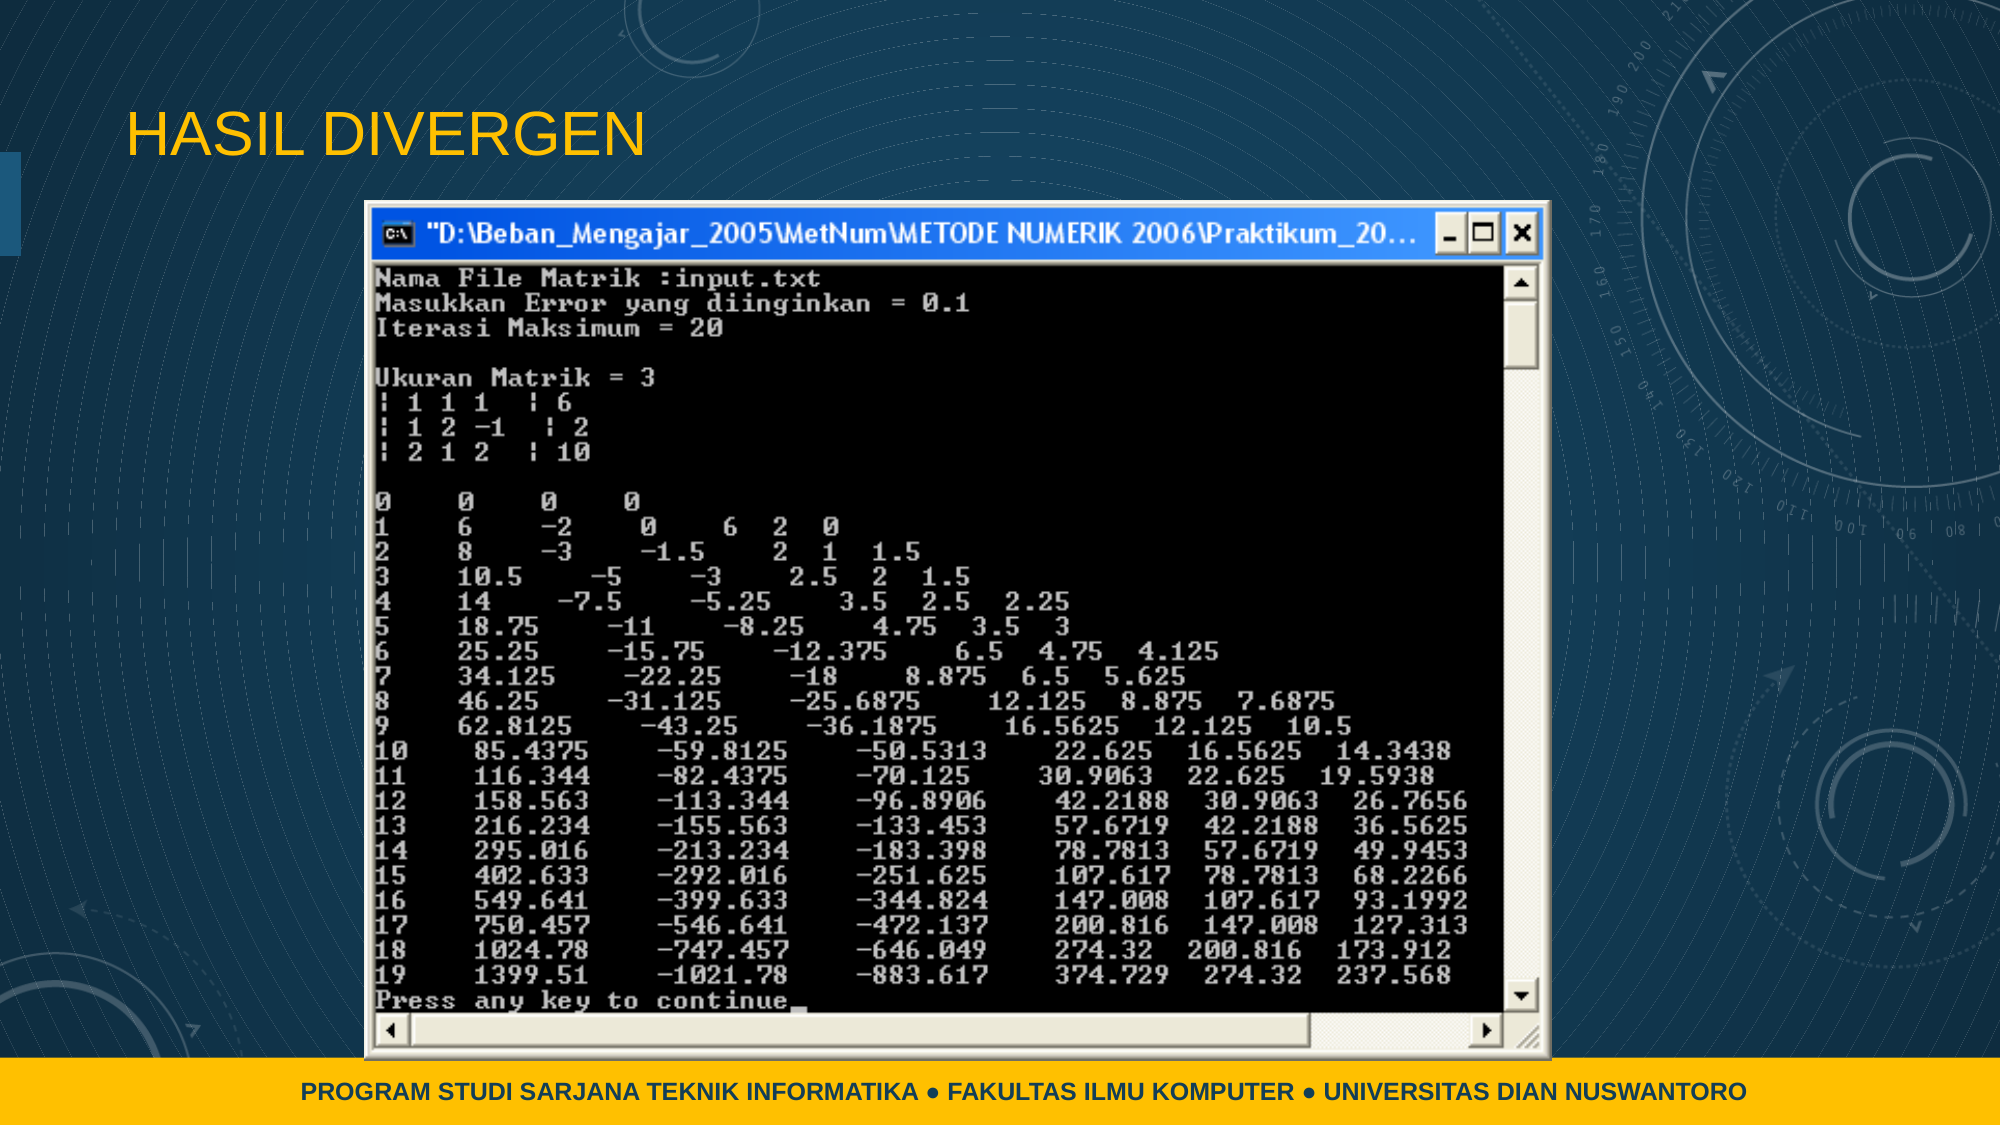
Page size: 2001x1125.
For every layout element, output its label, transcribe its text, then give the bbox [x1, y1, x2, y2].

text_box [0, 1056, 2000, 1125]
text_box [1557, 216, 1772, 981]
text_box PROGRAM STUDI SARJANA TEKNIK INFORMATIKA ● FAKULTAS ILMU KOMPUTER ● UNIVERSITAS DIAN NUSWANTORO [285, 1068, 1765, 1114]
text_box [110, 216, 357, 981]
title Hasil divergen [110, 64, 1890, 198]
picture [0, 0, 2000, 1062]
